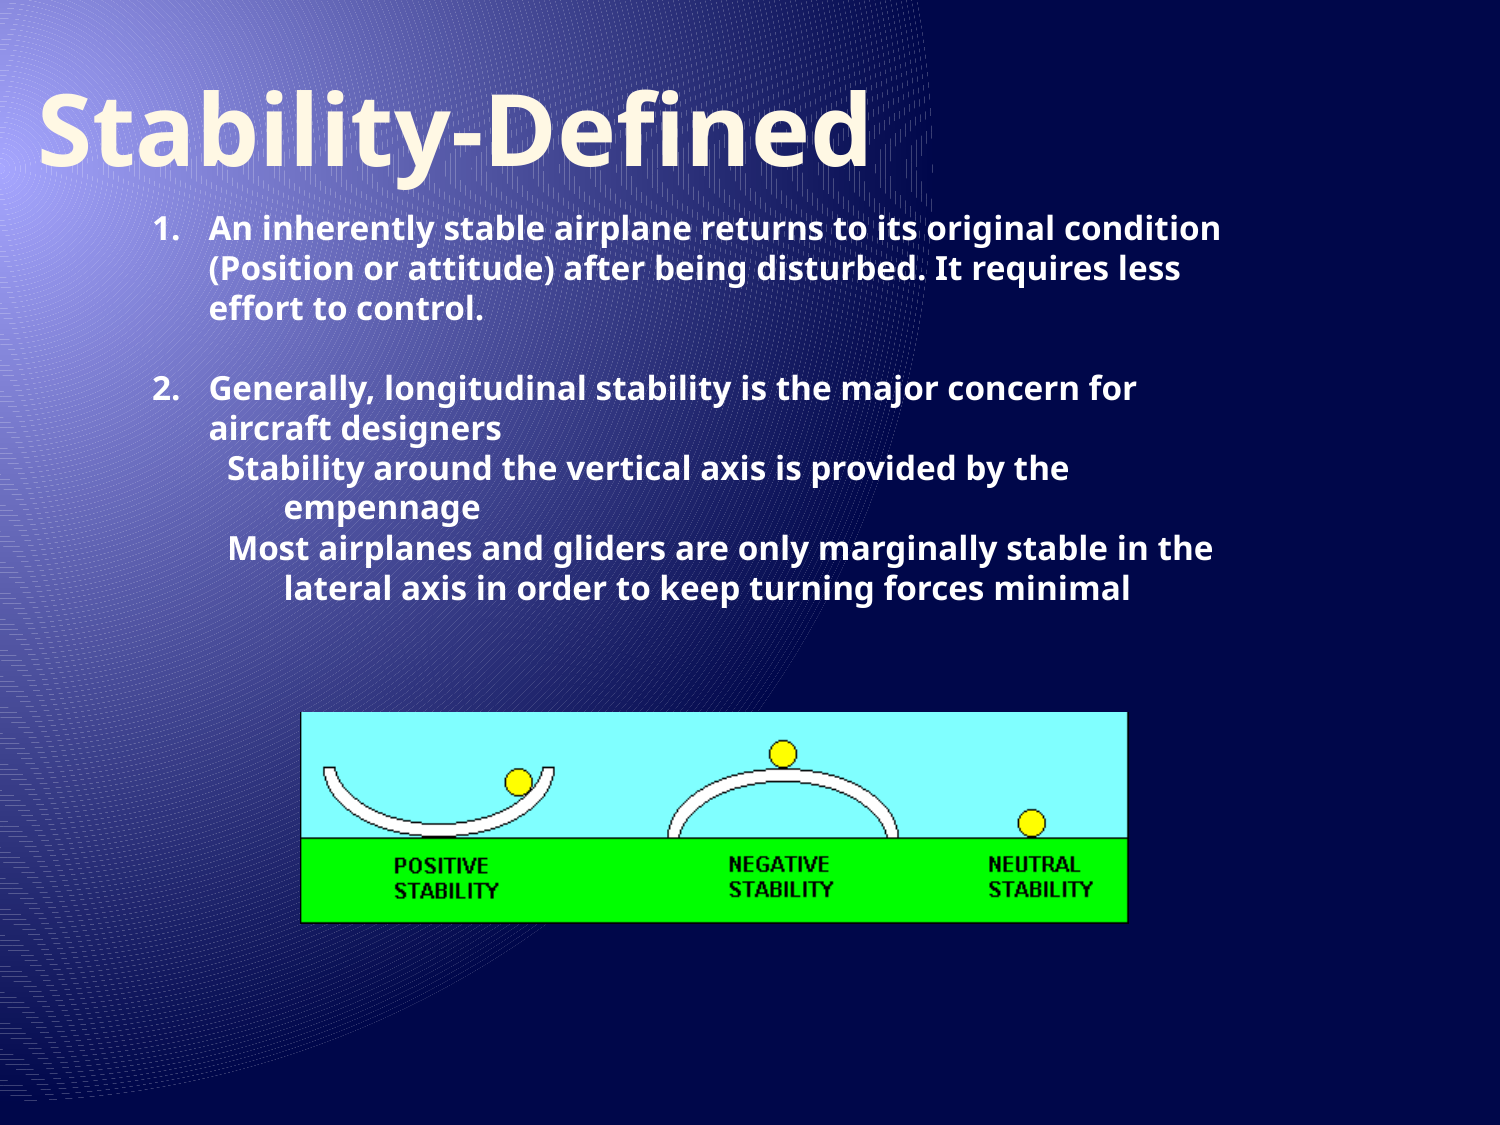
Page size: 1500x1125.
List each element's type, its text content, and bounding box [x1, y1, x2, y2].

picture [299, 712, 1129, 924]
text_box Stability-Defined [37, 37, 1388, 188]
text_box An inherently stable airplane returns to its original condition (Position or attitude) after being disturbed. It requires less effort to control. Generally, longitudinal stability is the major concern for aircraft designers Stability around the vertical axis is provided by the empennage Most airplanes and gliders are only marginally stable in the lateral axis in order to keep turning forces minimal [137, 199, 1263, 654]
